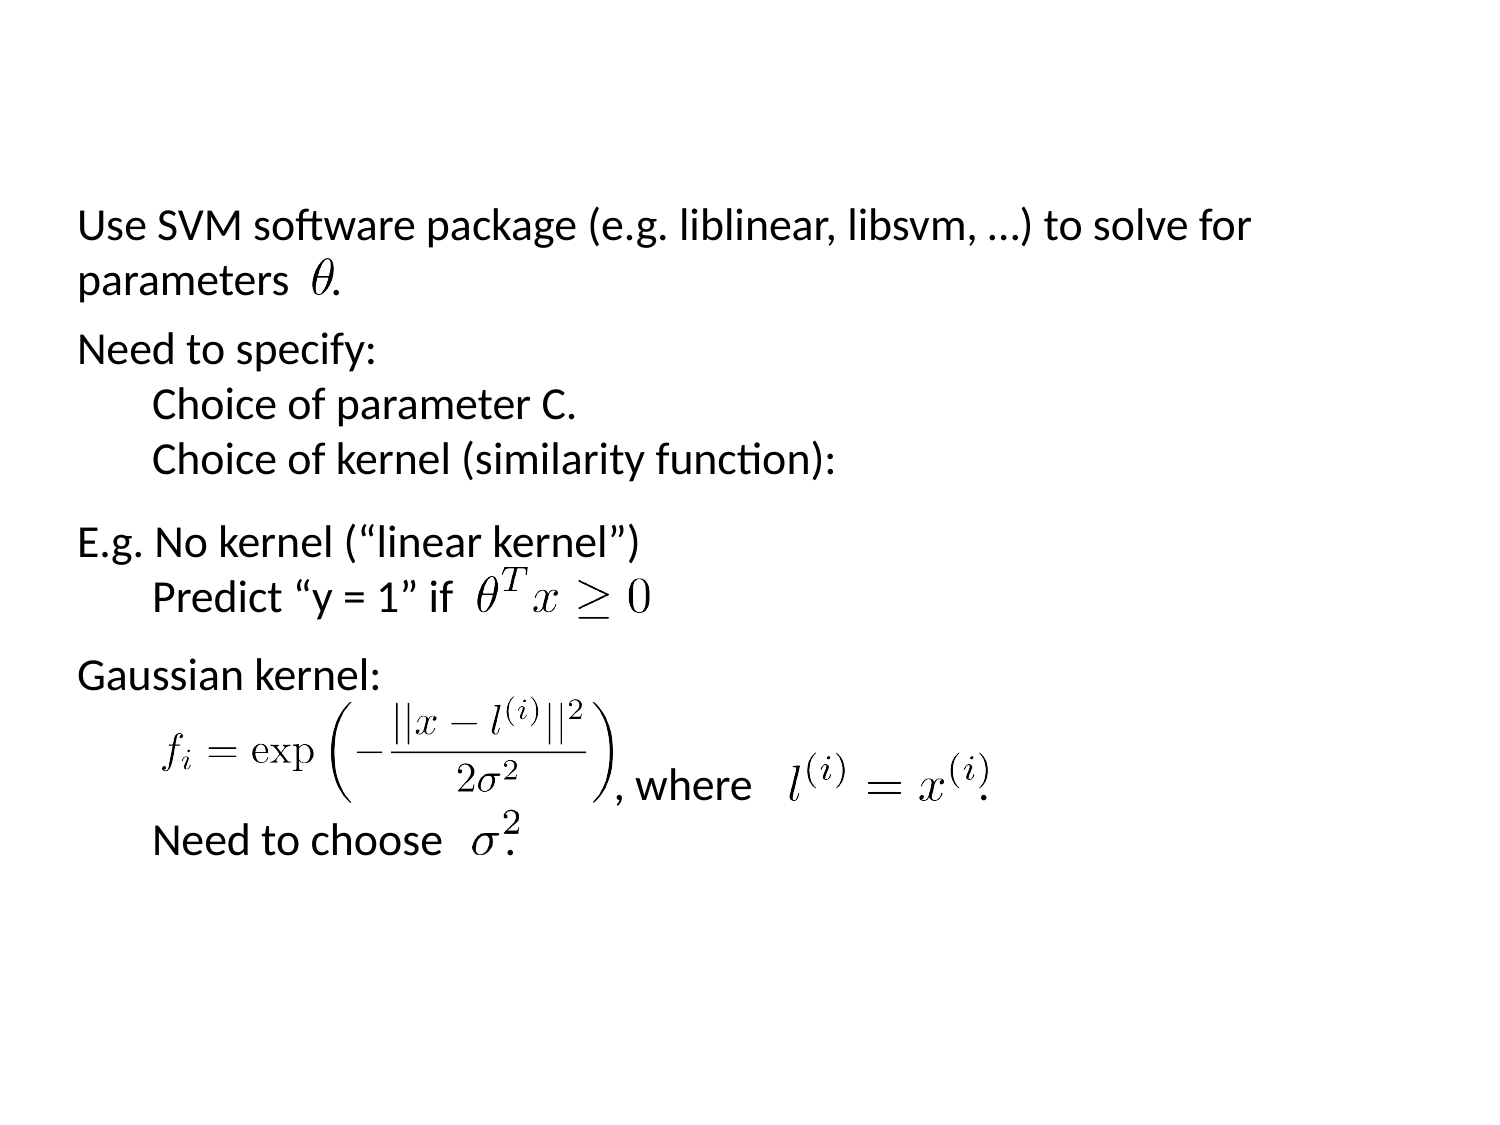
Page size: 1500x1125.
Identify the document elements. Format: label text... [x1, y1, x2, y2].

picture [477, 567, 650, 619]
picture [472, 809, 519, 855]
text_box E.g. No kernel (“linear kernel”) Predict “y = 1” if [62, 503, 1263, 629]
picture [312, 258, 334, 295]
picture [789, 752, 988, 801]
picture [162, 696, 613, 803]
text_box Use SVM software package (e.g. liblinear, libsvm, …) to solve for parameters . [62, 187, 1425, 313]
text_box Need to specify: Choice of parameter C. Choice of kernel (similarity function): [62, 311, 1263, 492]
text_box Gaussian kernel: , where . Need to choose . [62, 637, 1263, 873]
